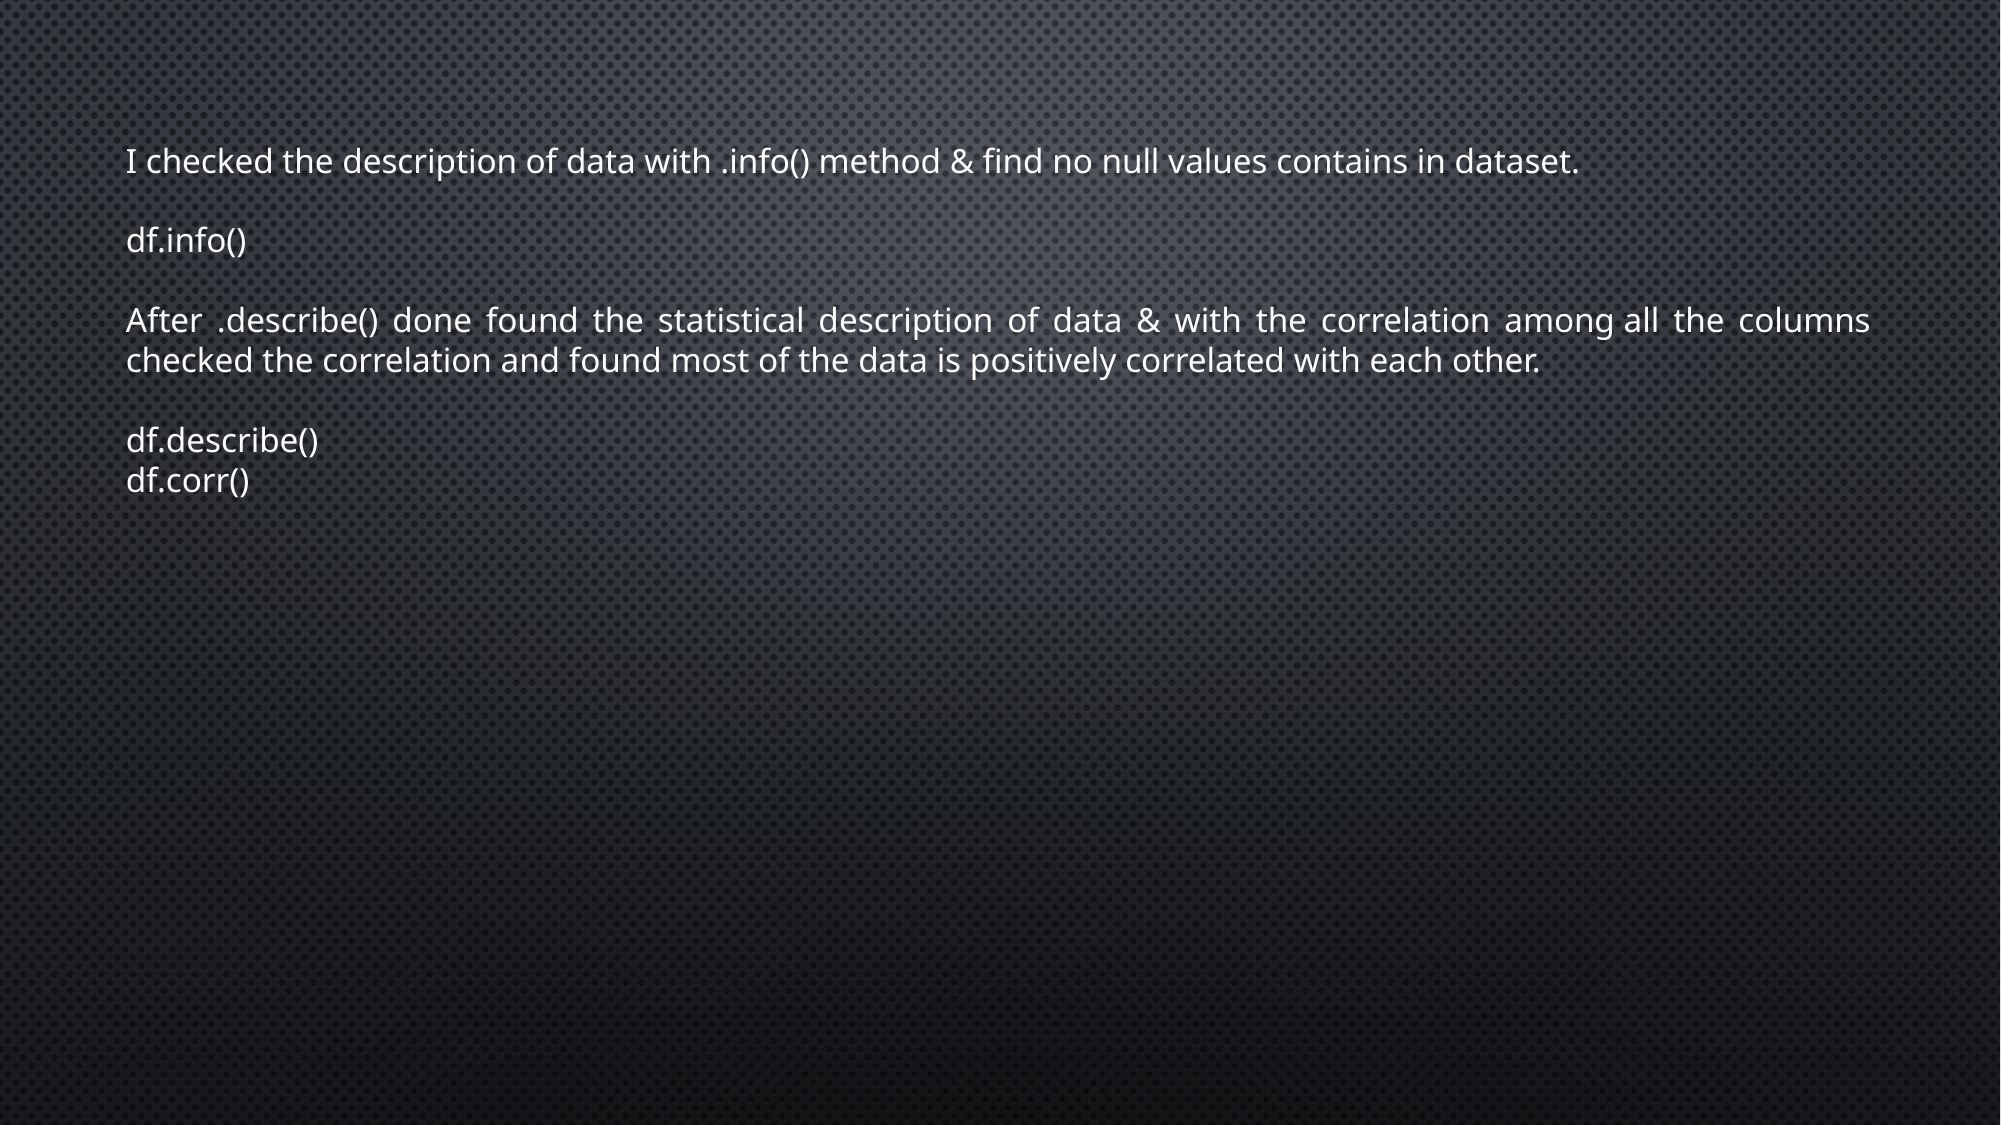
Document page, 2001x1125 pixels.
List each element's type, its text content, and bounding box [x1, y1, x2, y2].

text_box I checked the description of data with .info() method & find no null values contains in dataset. ​ ​ df.info()​ ​ After .describe() done found the statistical description of data & with the correlation among all the columns checked the correlation and found most of the data is positively correlated with each other. ​ ​ df.describe()​ df.corr()​ [110, 132, 1889, 507]
